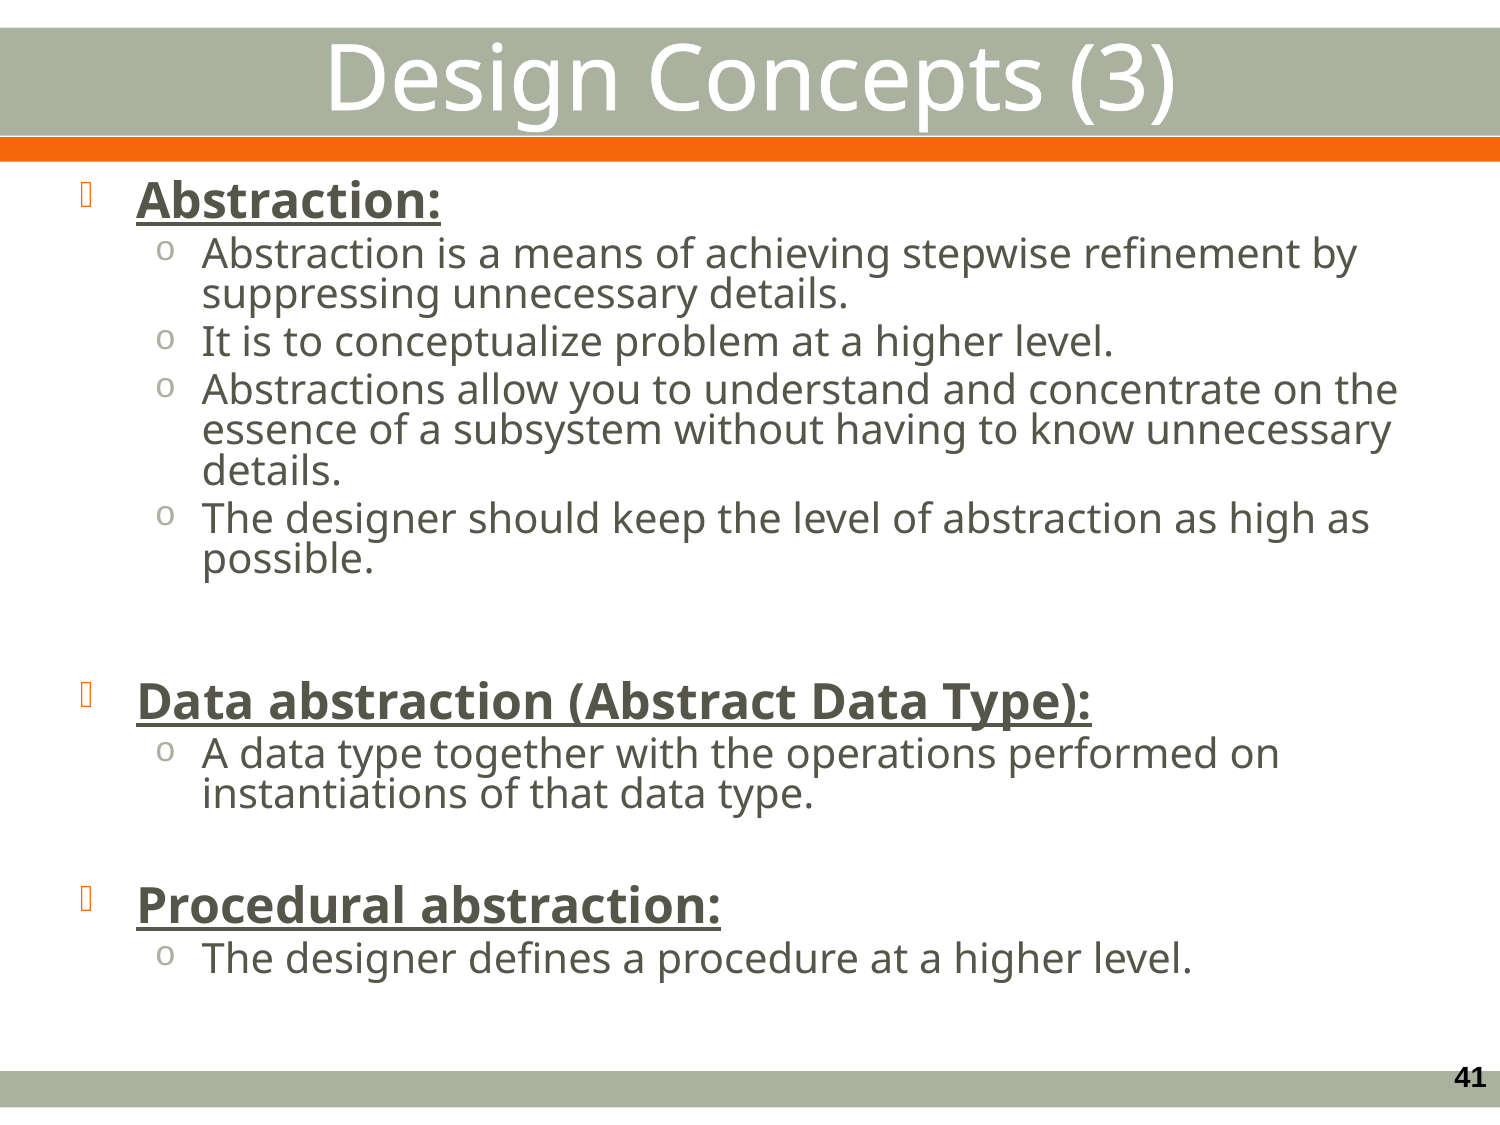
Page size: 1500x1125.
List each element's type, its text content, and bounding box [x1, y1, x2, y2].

list Abstraction: Abstraction is a means of achieving stepwise refinement by suppressing unnecessary details. It is to conceptualize problem at a higher level. Abstractions allow you to understand and concentrate on the essence of a subsystem without having to know unnecessary details. The designer should keep the level of abstraction as high as possible. Data abstraction (Abstract Data Type): A data type together with the operations performed on instantiations of that data type. Procedural abstraction: The designer defines a procedure at a higher level. [64, 172, 1454, 1059]
title Design Concepts (3) [0, 9, 1500, 138]
text_box 41 [1151, 1051, 1500, 1125]
